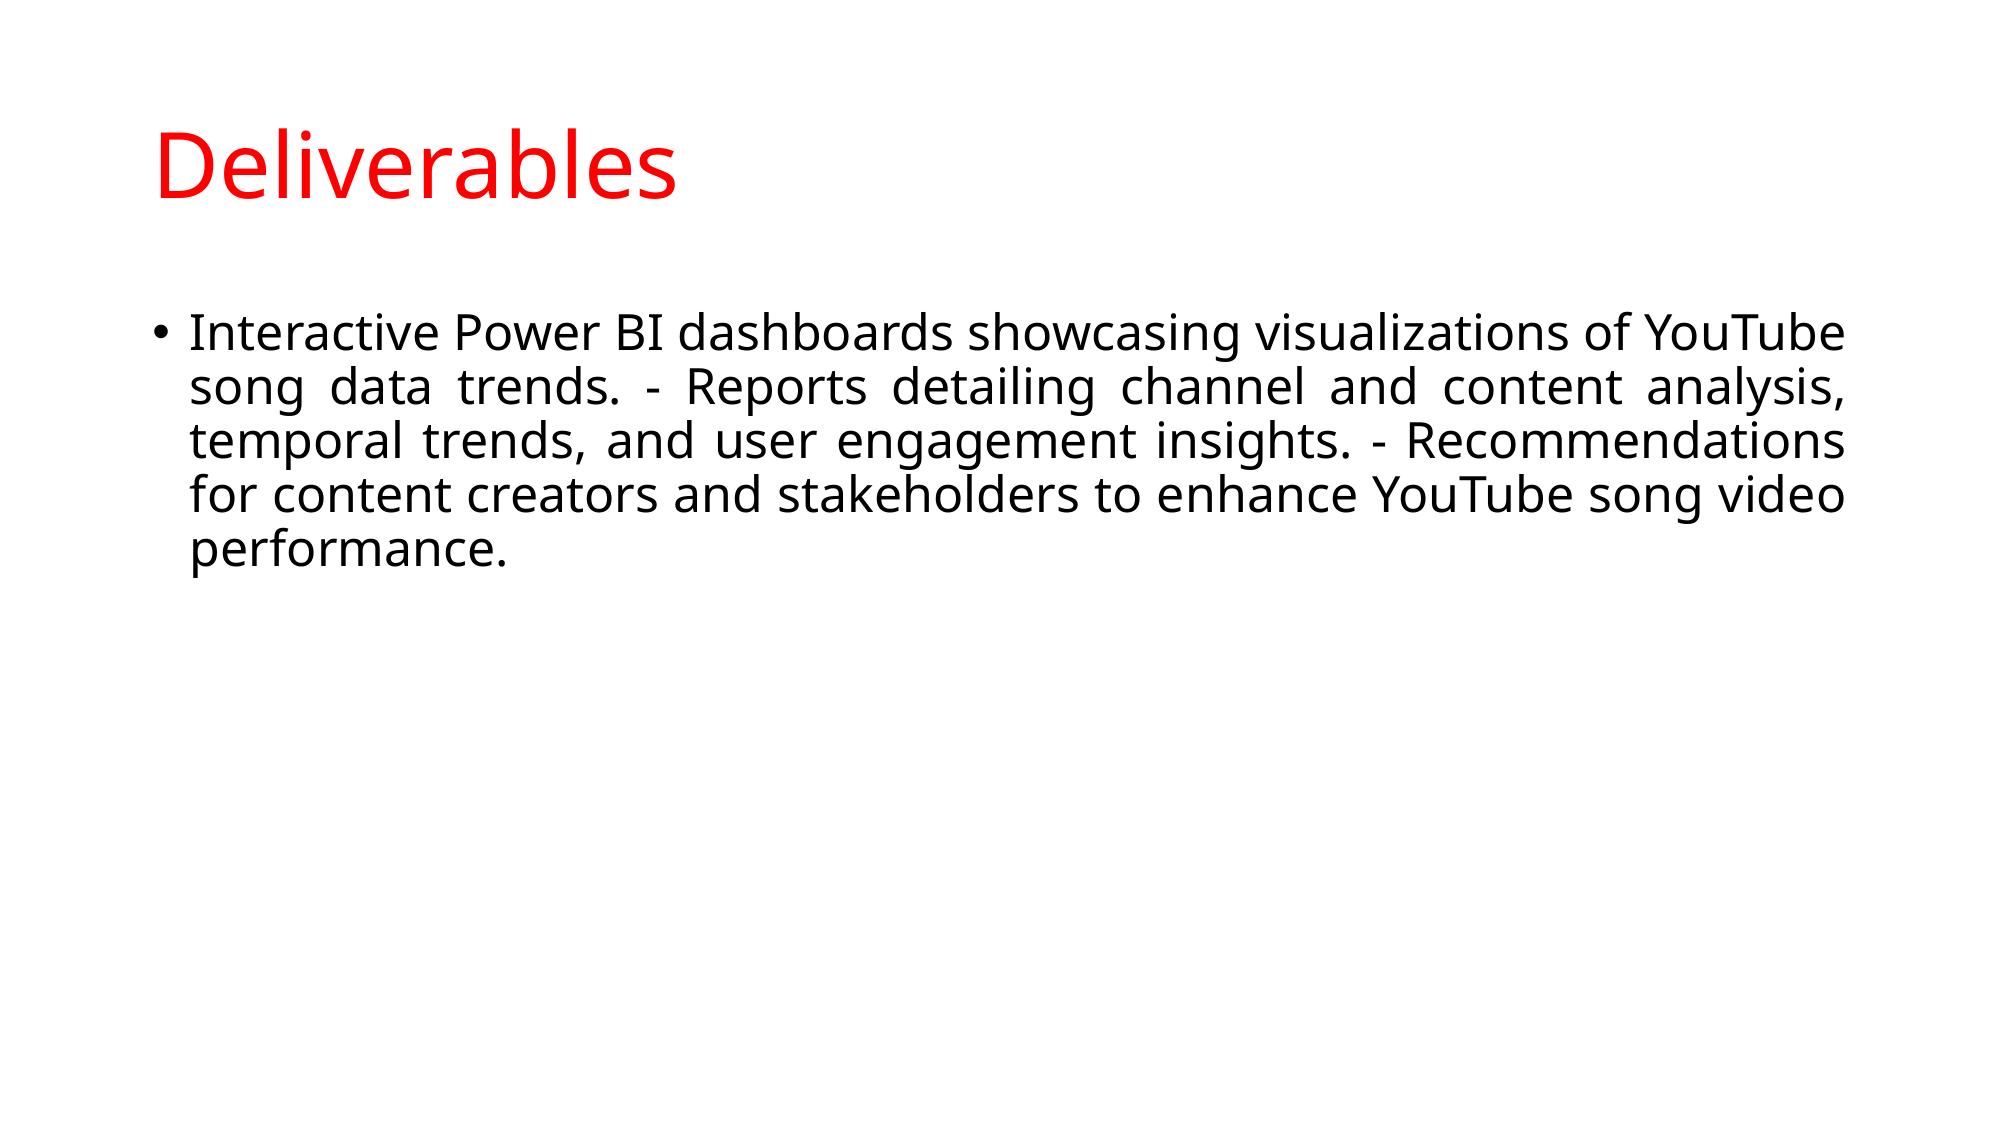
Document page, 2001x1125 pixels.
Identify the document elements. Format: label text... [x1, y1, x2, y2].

title Deliverables [137, 59, 1863, 278]
list Interactive Power BI dashboards showcasing visualizations of YouTube song data trends. - Reports detailing channel and content analysis, temporal trends, and user engagement insights. - Recommendations for content creators and stakeholders to enhance YouTube song video performance. [137, 299, 1863, 1014]
